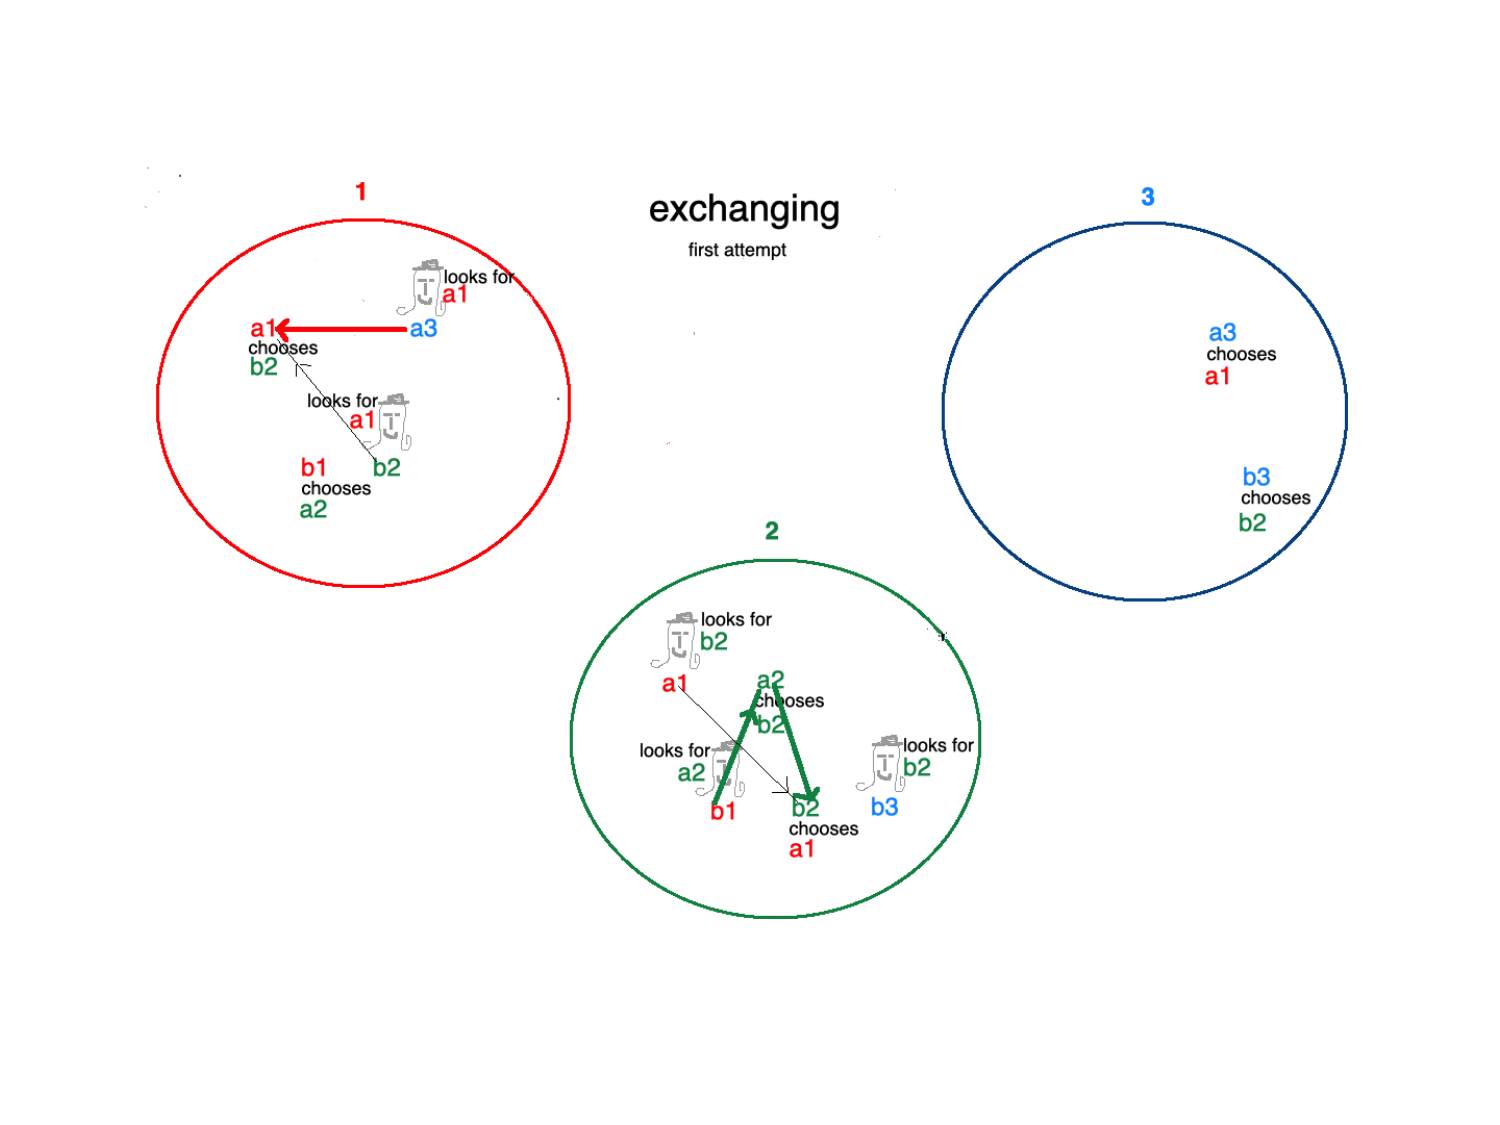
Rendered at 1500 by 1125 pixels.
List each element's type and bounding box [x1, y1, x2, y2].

picture [126, 155, 1373, 970]
